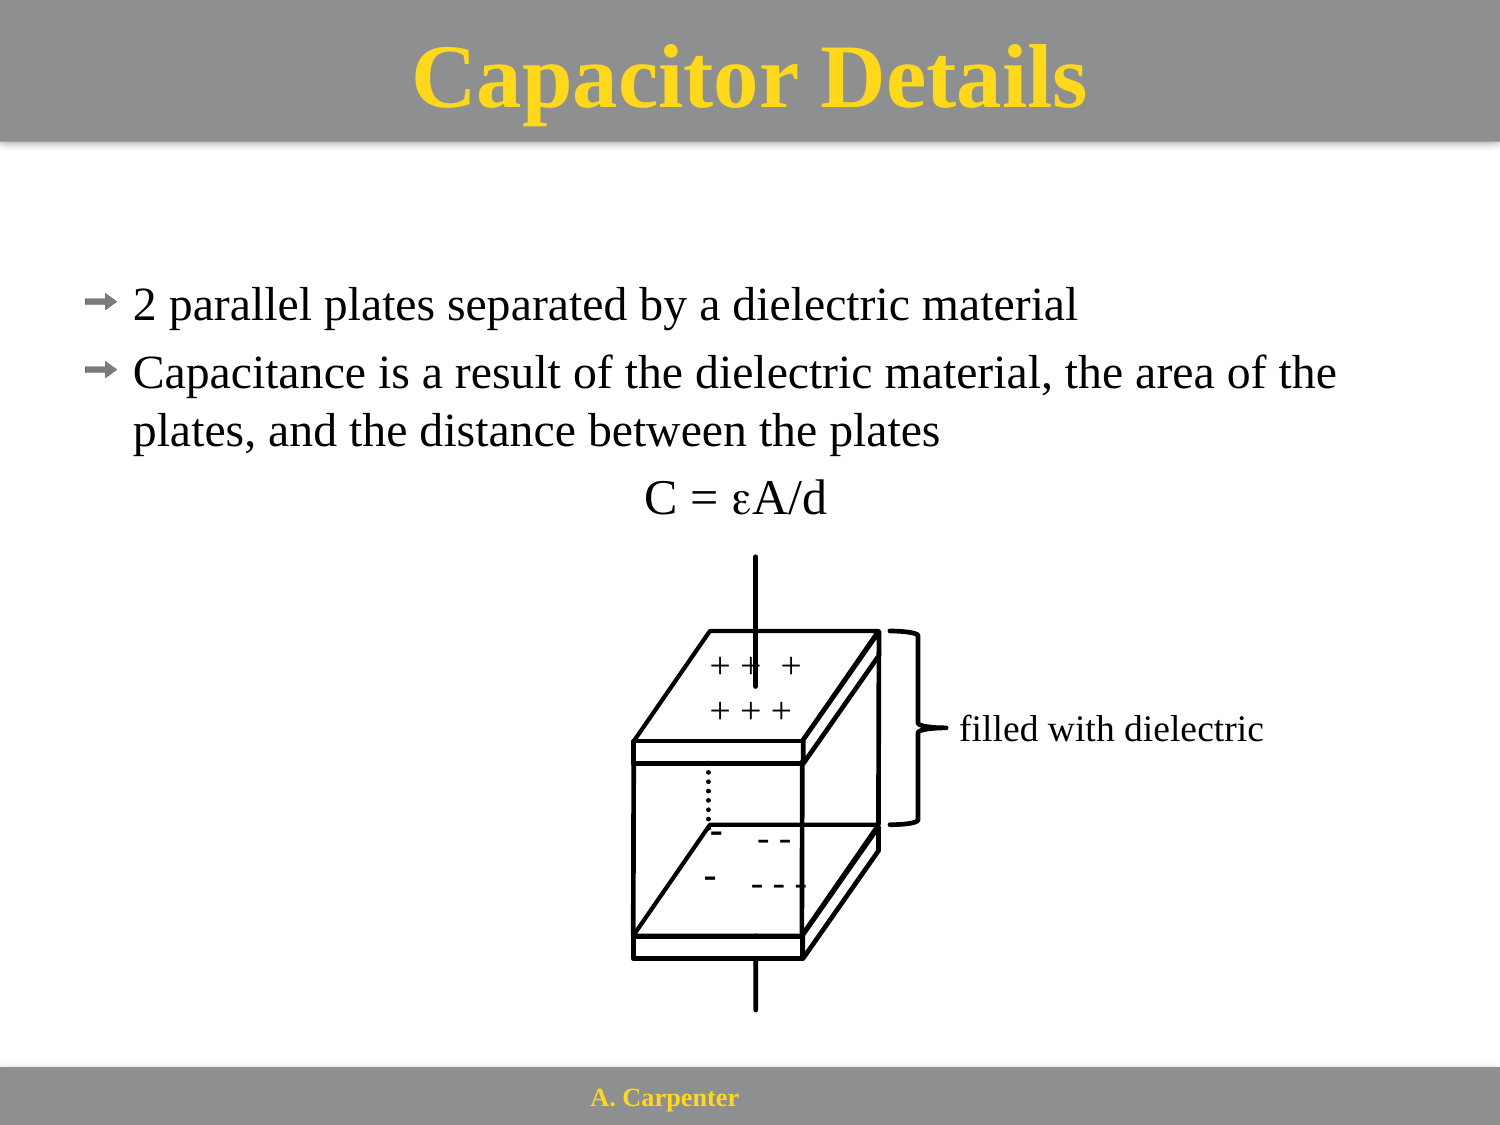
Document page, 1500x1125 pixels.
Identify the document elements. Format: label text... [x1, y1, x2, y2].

text_box [632, 936, 752, 960]
text_box [762, 936, 802, 960]
text_box [633, 740, 802, 764]
picture [85, 361, 117, 378]
text_box [802, 827, 880, 960]
picture [85, 293, 117, 310]
text_box C = A/d [629, 457, 843, 532]
text_box [889, 630, 944, 826]
text_box - - - - - [811, 822, 877, 920]
text_box - - - - - [639, 822, 802, 936]
text_box filled with dielectric [944, 696, 1280, 757]
list 2 parallel plates separated by a dielectric material Capacitance is a result of the dielectric material, the area of the plates, and the distance between the plates [74, 261, 1426, 471]
text_box [802, 630, 880, 760]
title Capacitor Details [0, 0, 1500, 143]
text_box + + + + + + [631, 628, 881, 745]
